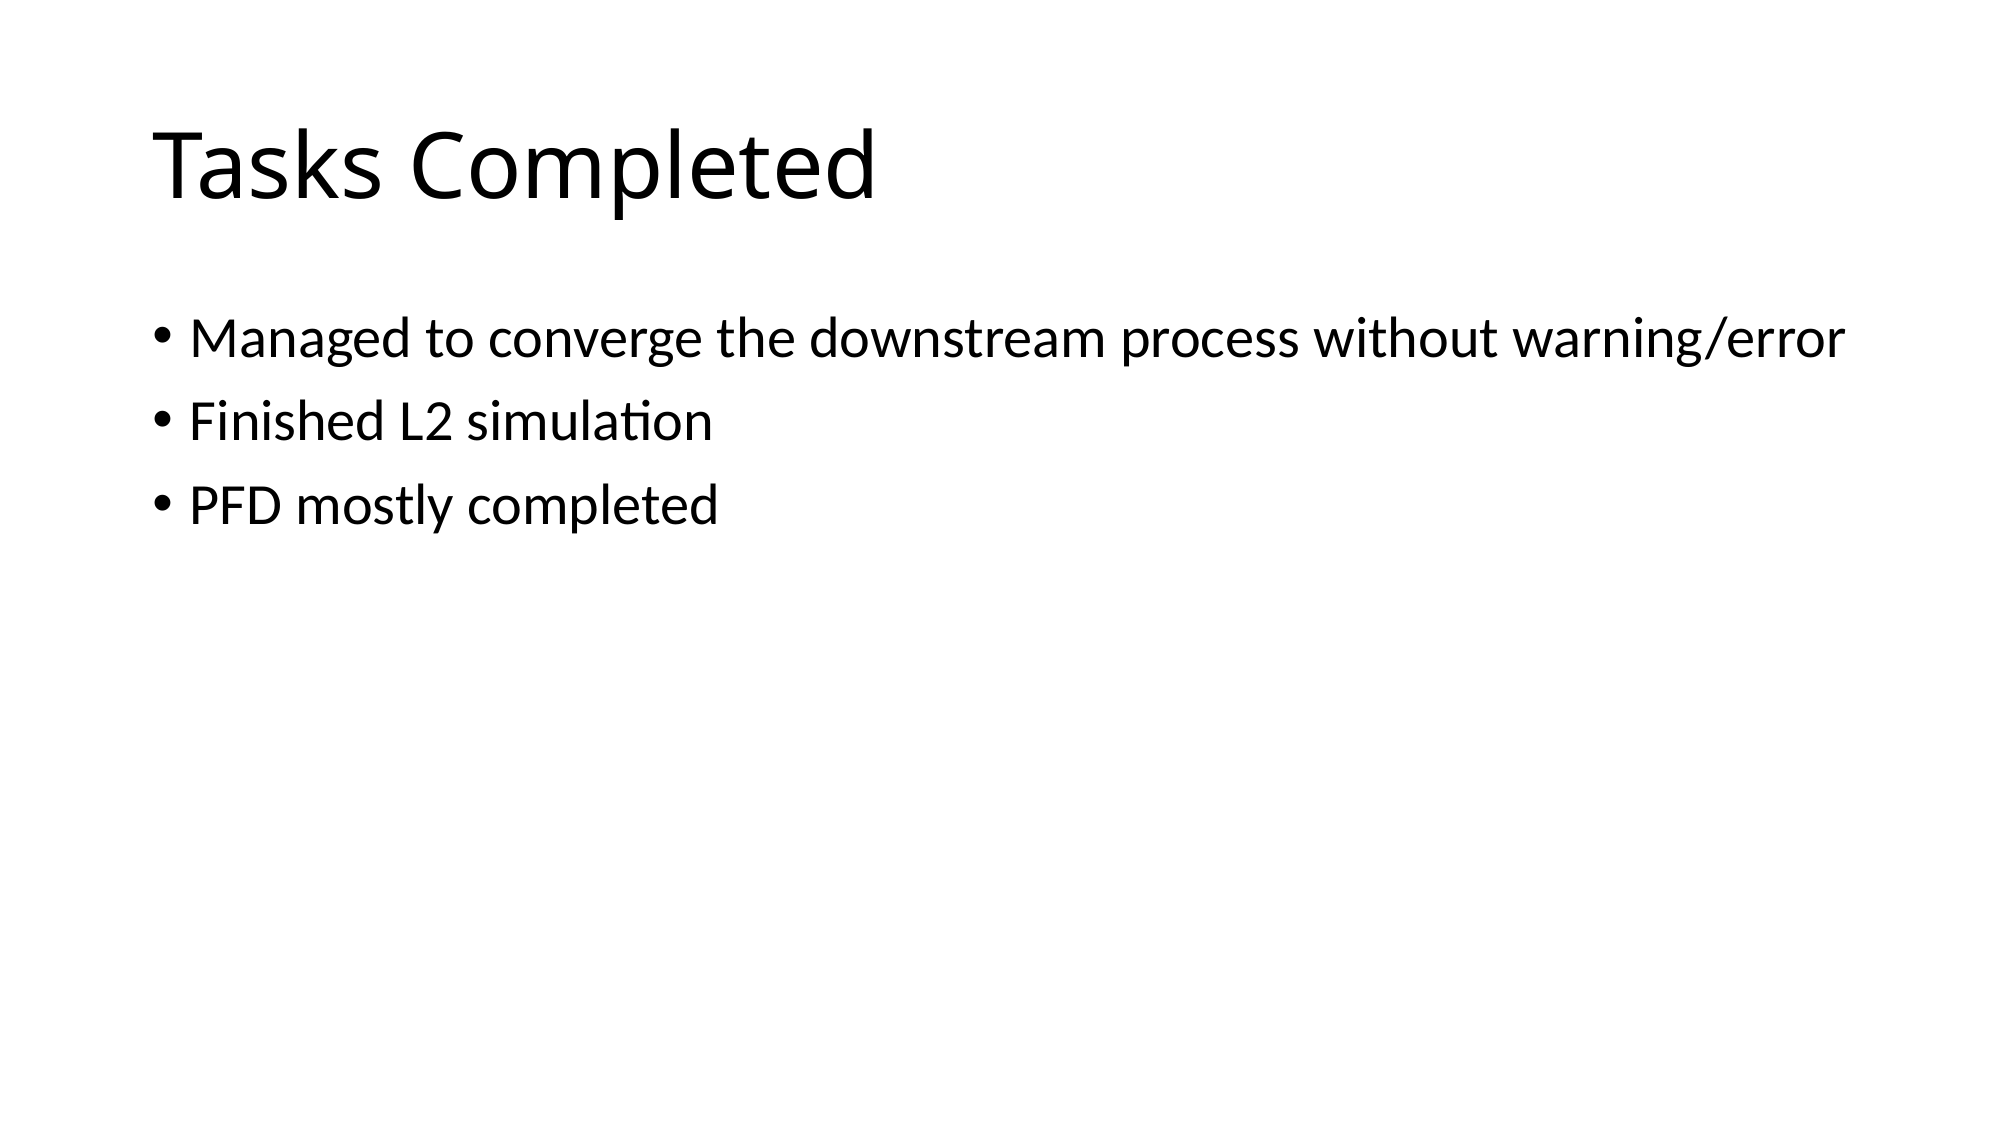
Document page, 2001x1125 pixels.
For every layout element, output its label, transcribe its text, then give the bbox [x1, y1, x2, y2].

title Tasks Completed [137, 59, 1863, 278]
list Managed to converge the downstream process without warning/error Finished L2 simulation PFD mostly completed [137, 299, 1863, 1014]
